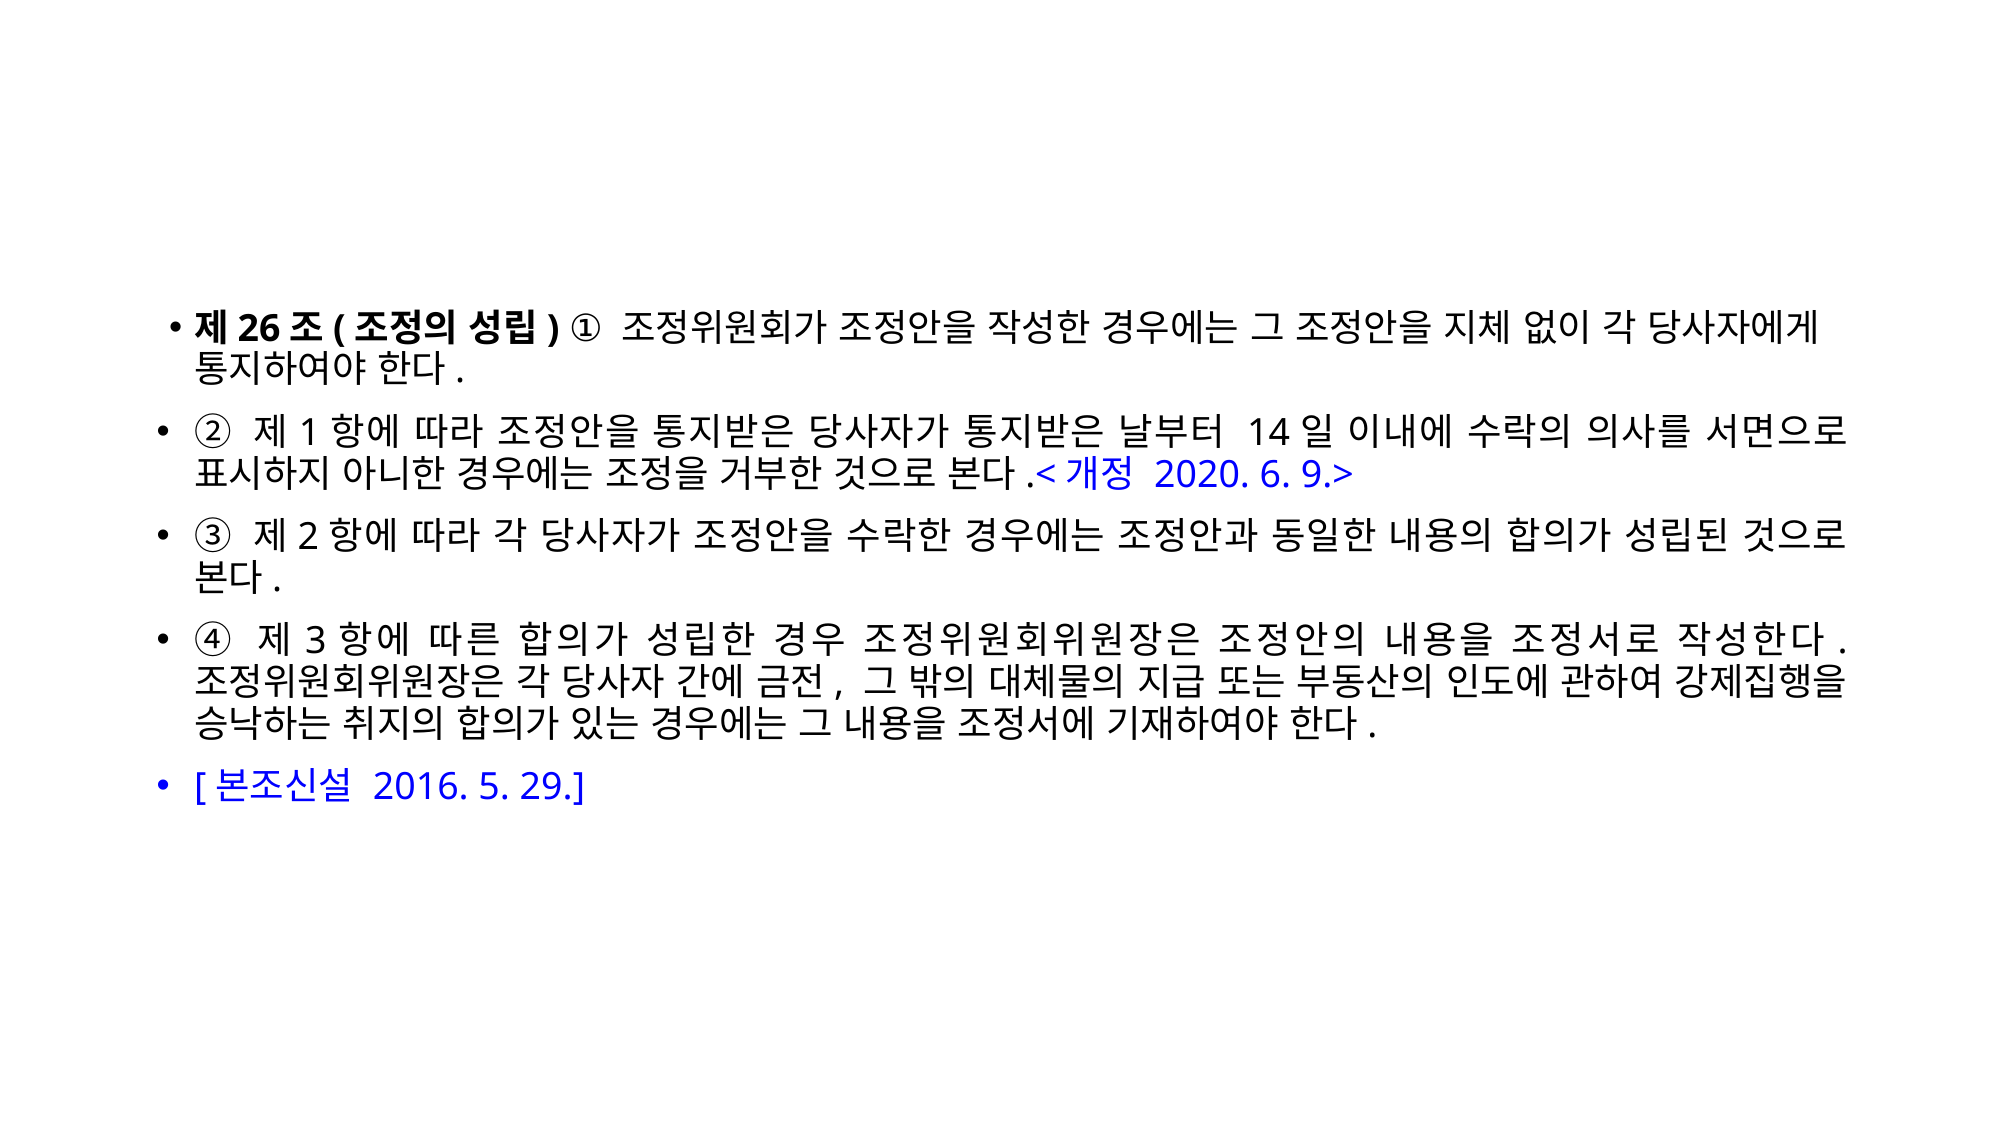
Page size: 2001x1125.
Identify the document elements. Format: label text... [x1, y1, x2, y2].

list 제26조(조정의 성립) ① 조정위원회가 조정안을 작성한 경우에는 그 조정안을 지체 없이 각 당사자에게 통지하여야 한다. ② 제1항에 따라 조정안을 통지받은 당사자가 통지받은 날부터 14일 이내에 수락의 의사를 서면으로 표시하지 아니한 경우에는 조정을 거부한 것으로 본다.<개정 2020. 6. 9.> ③ 제2항에 따라 각 당사자가 조정안을 수락한 경우에는 조정안과 동일한 내용의 합의가 성립된 것으로 본다. ④ 제3항에 따른 합의가 성립한 경우 조정위원회위원장은 조정안의 내용을 조정서로 작성한다. 조정위원회위원장은 각 당사자 간에 금전, 그 밖의 대체물의 지급 또는 부동산의 인도에 관하여 강제집행을 승낙하는 취지의 합의가 있는 경우에는 그 내용을 조정서에 기재하여야 한다. [본조신설 2016. 5. 29.] [137, 299, 1863, 1014]
